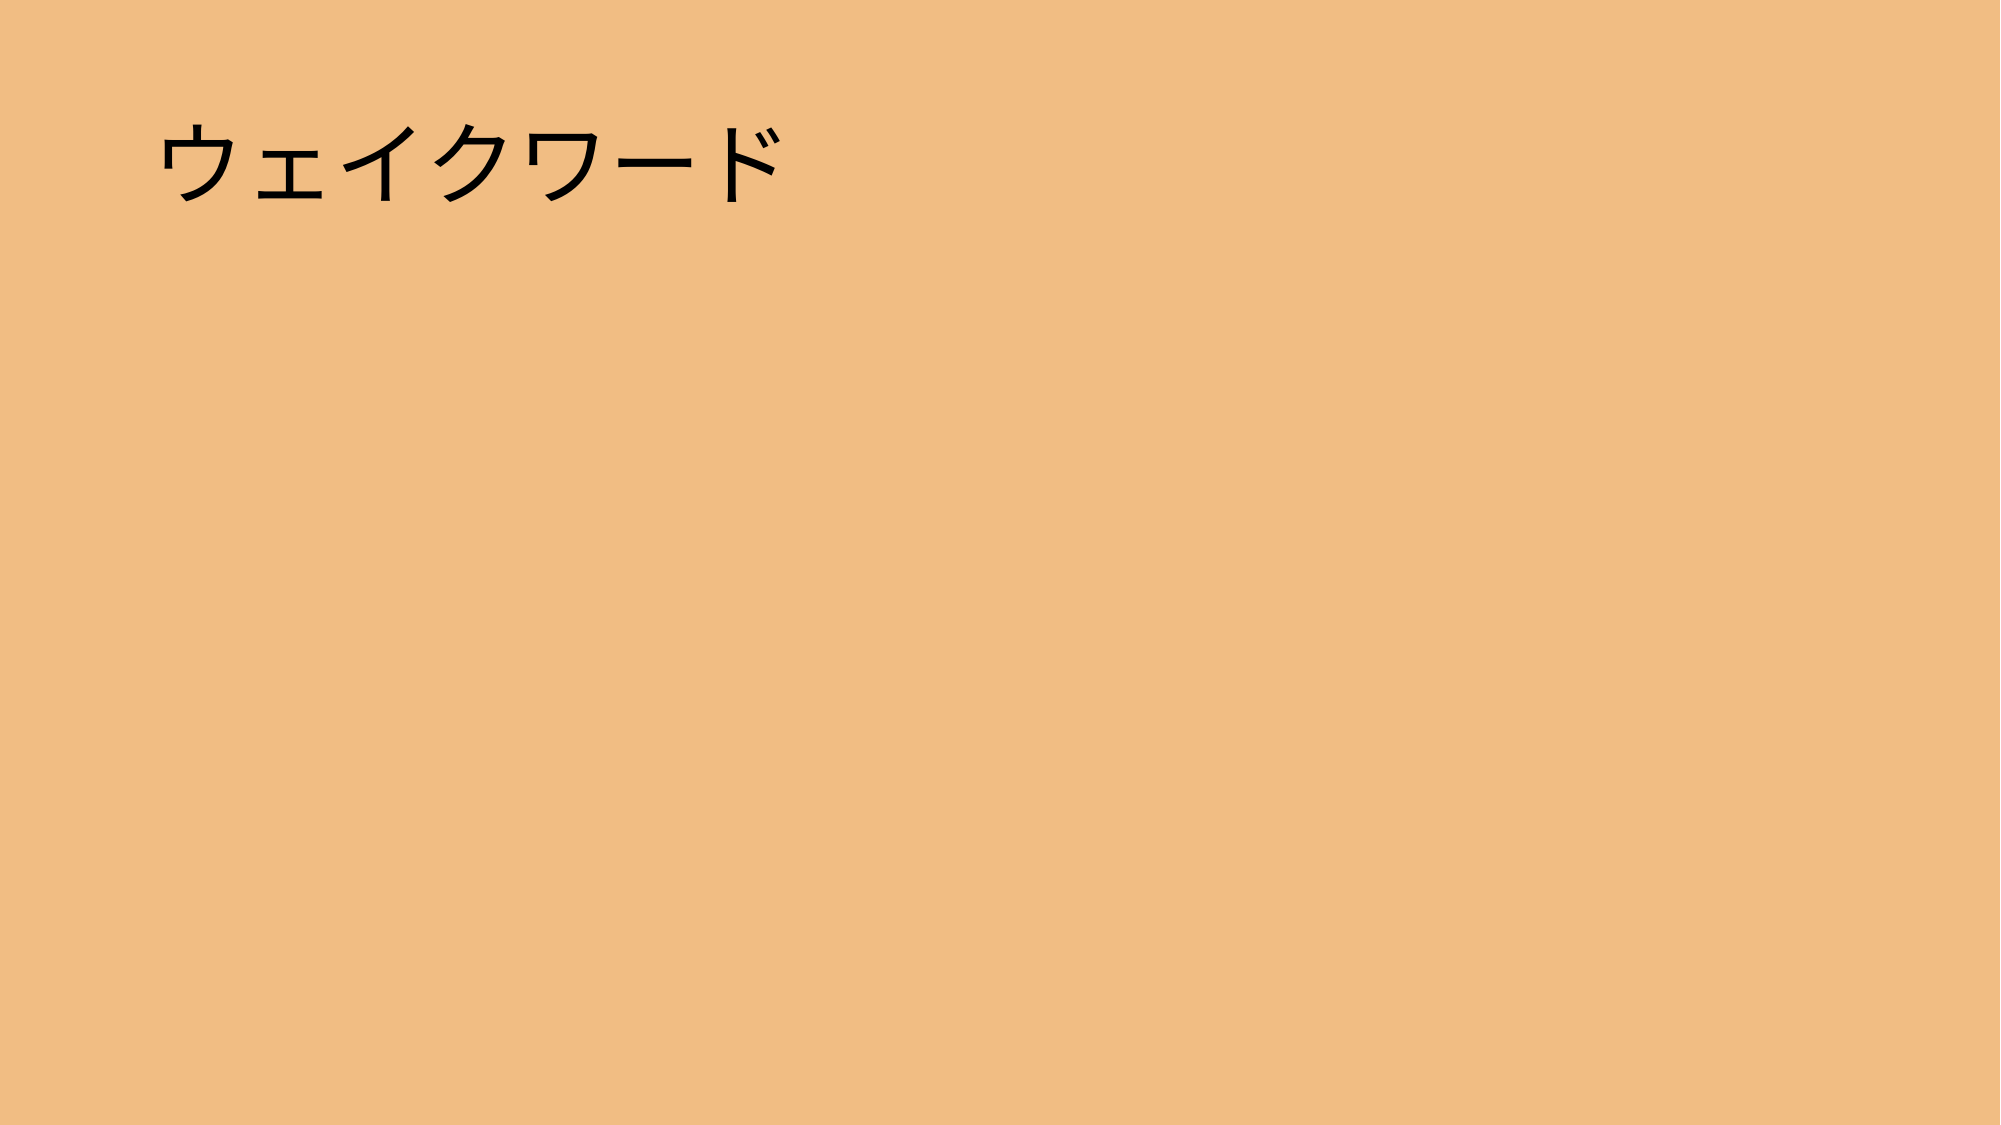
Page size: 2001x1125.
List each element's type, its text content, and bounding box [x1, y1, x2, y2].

title ウェイクワード [137, 59, 1863, 278]
